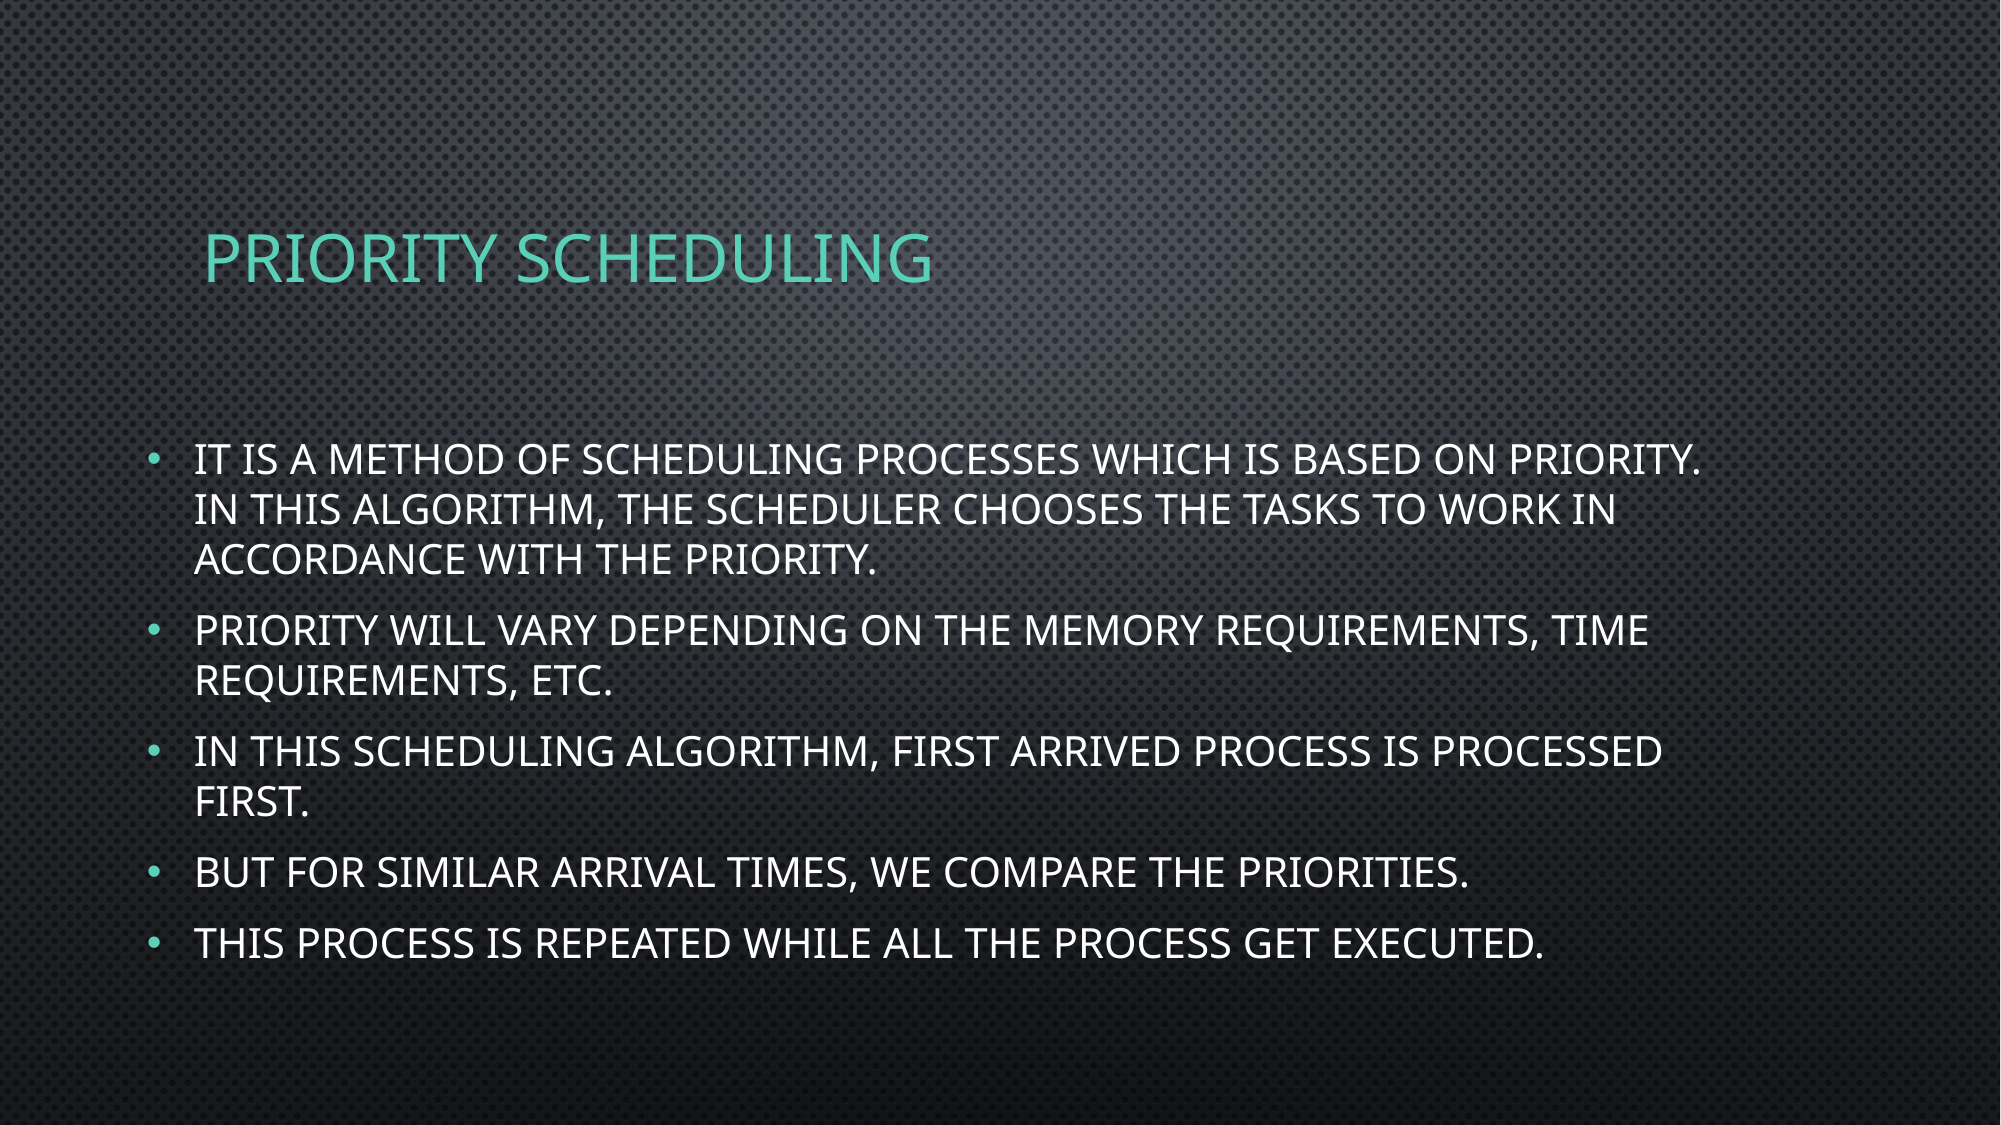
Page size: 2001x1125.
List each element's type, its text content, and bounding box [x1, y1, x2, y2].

list It is a method of scheduling processes which is based on priority. In this algorithm, the scheduler chooses the tasks to work in accordance with the priority. Priority will vary depending on the memory requirements, time requirements, etc. In this scheduling algorithm, first arrived process is processed first. But for similar arrival times, we compare the priorities. This process is repeated while all the process get executed. [131, 425, 1757, 1041]
title PRIORITY SCHEDULING [187, 99, 1813, 413]
